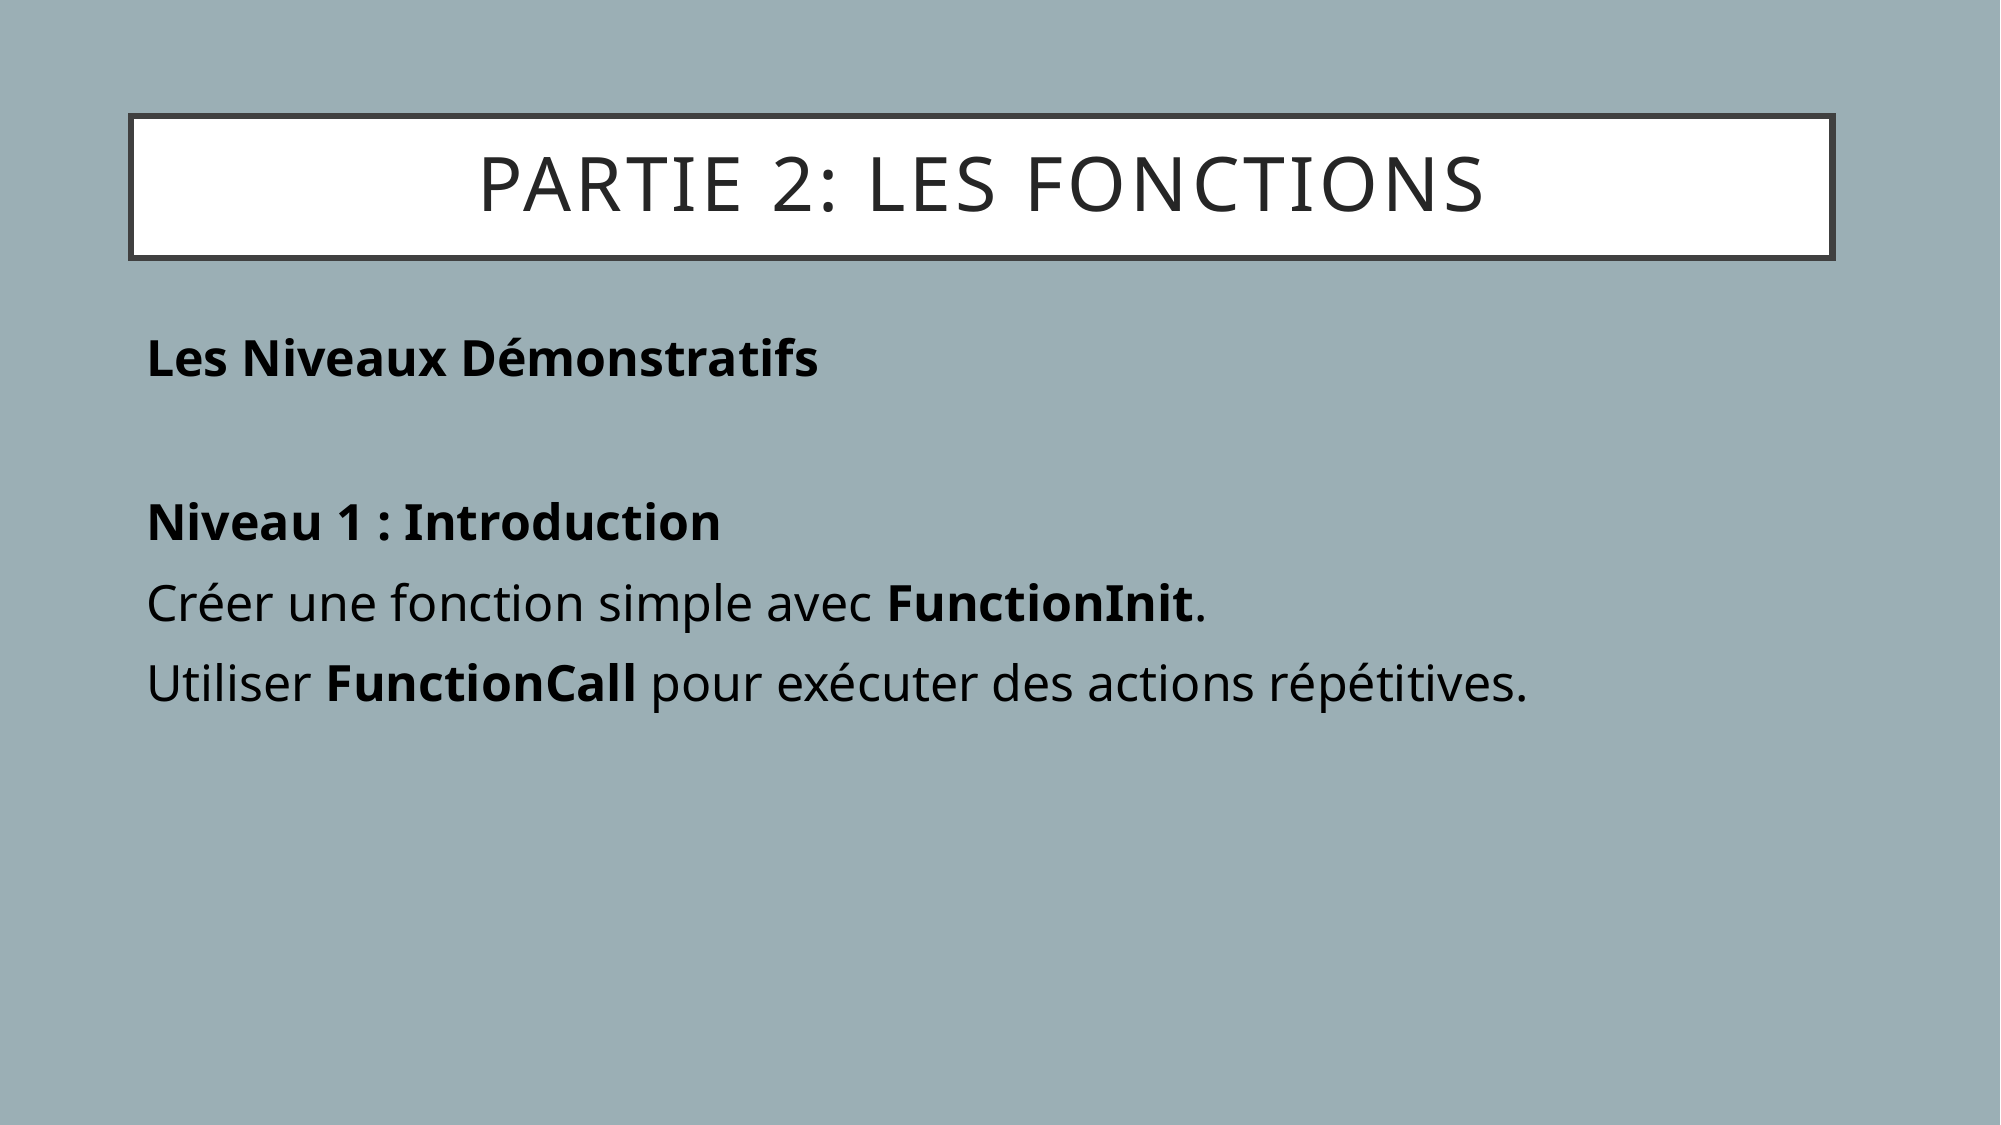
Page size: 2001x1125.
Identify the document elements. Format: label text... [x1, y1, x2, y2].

title Partie 2: les fonctions [128, 113, 1836, 261]
subtitle Les Niveaux Démonstratifs [131, 318, 1833, 440]
text_box Niveau 1 : Introduction Créer une fonction simple avec FunctionInit. Utiliser FunctionCall pour exécuter des actions répétitives. [131, 482, 1833, 993]
